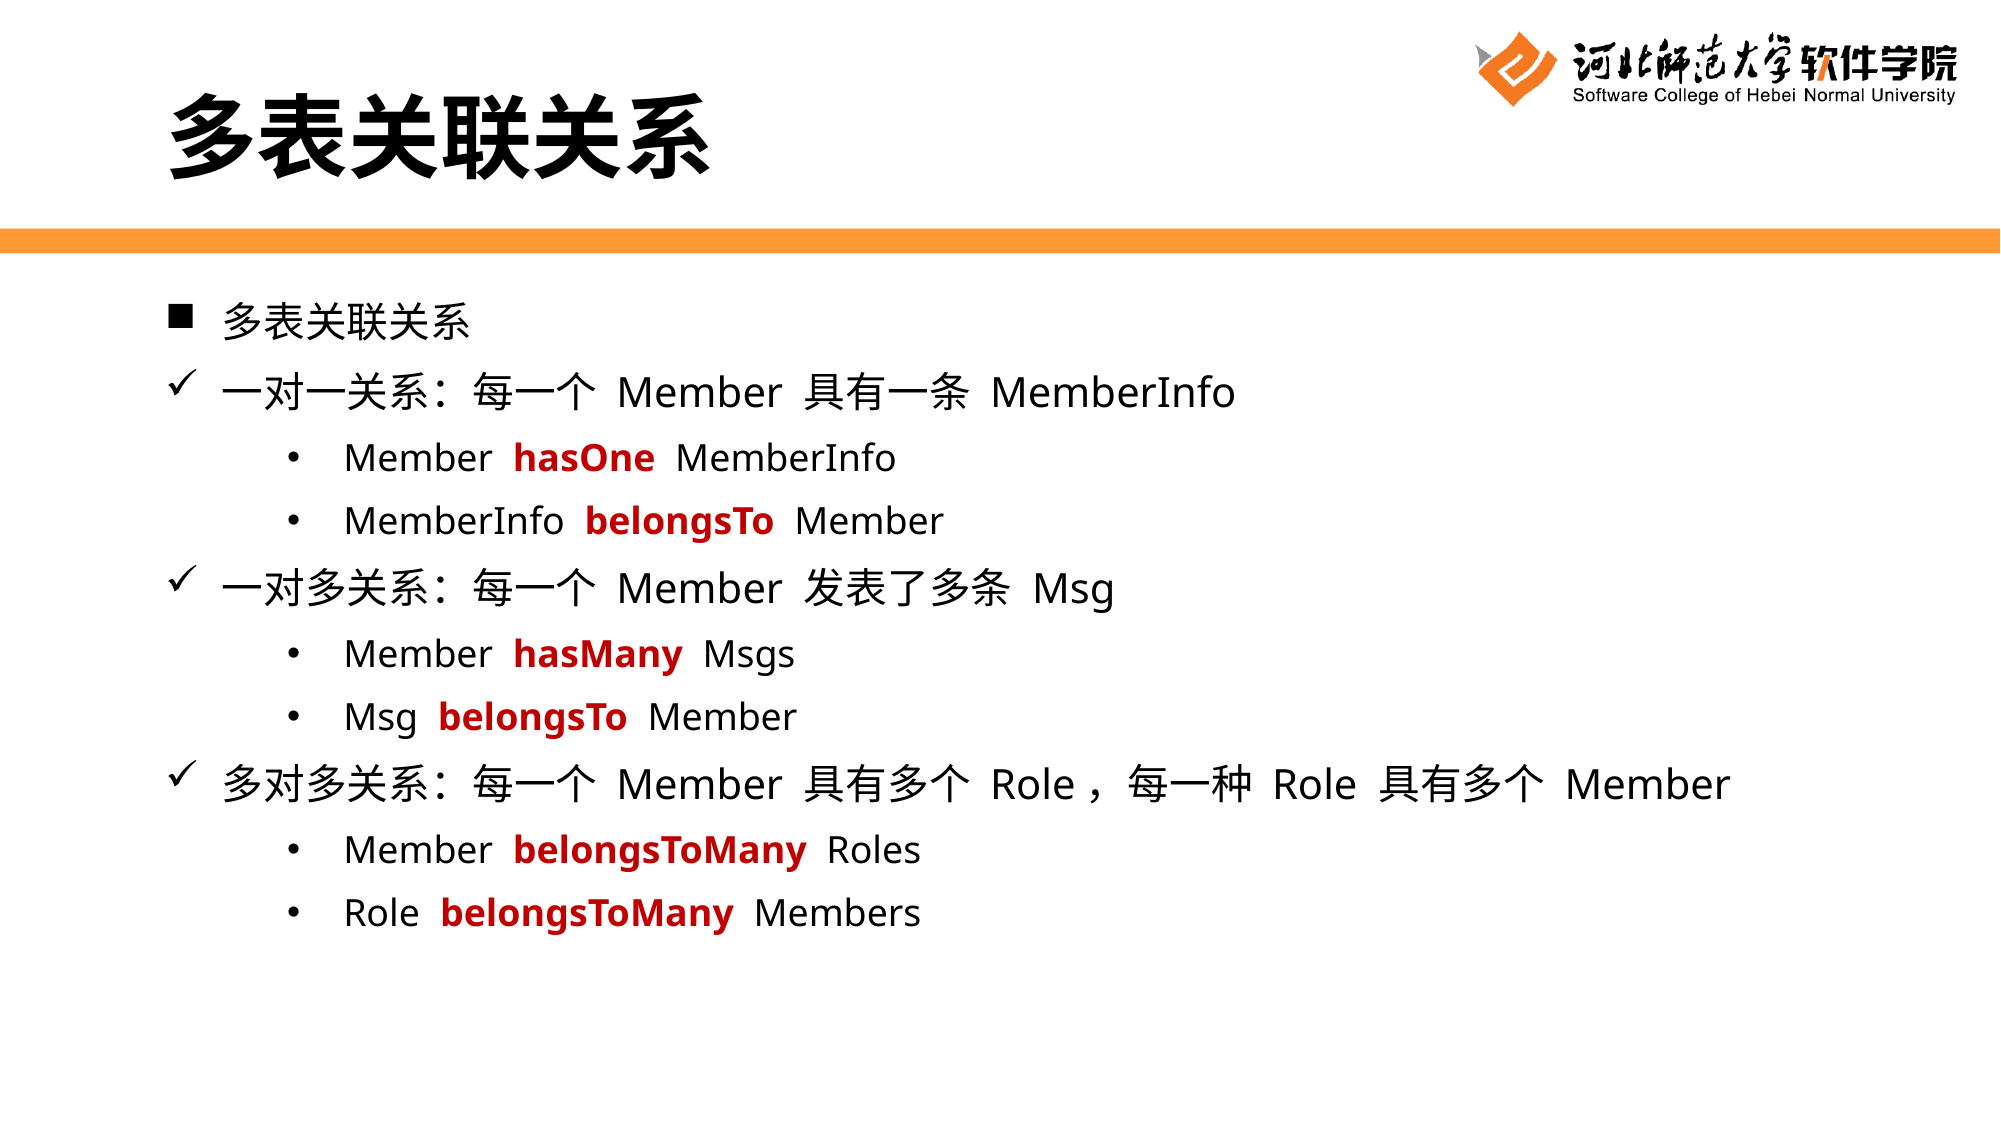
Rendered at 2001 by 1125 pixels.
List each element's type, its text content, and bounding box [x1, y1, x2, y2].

text_box 多表关联关系 一对一关系：每一个 Member 具有一条 MemberInfo Member hasOne MemberInfo MemberInfo belongsTo Member 一对多关系：每一个 Member 发表了多条 Msg Member hasMany Msgs Msg belongsTo Member 多对多关系：每一个 Member 具有多个 Role，每一种 Role 具有多个 Member Member belongsToMany Roles Role belongsToMany Members [150, 268, 1859, 942]
list 多表关联关系 [150, 84, 1387, 198]
picture [1475, 31, 1957, 107]
